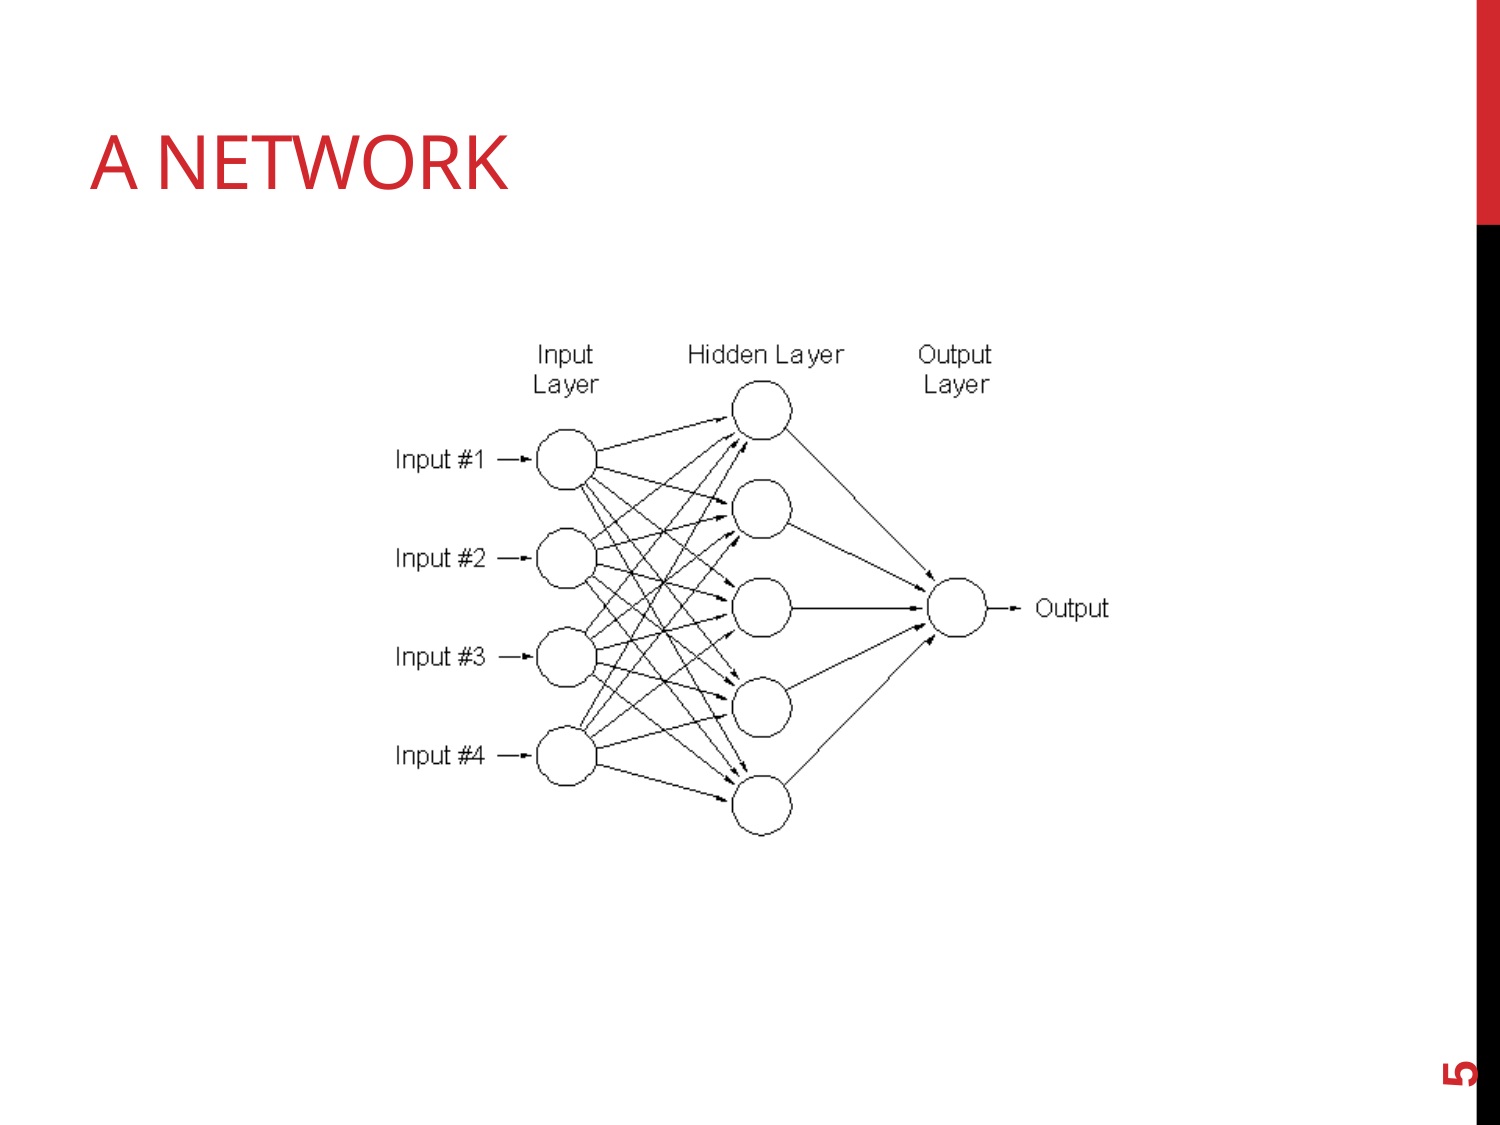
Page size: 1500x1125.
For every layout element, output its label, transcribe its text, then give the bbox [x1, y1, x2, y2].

picture [384, 336, 1116, 846]
slide_number 5 [1427, 887, 1488, 1104]
list A network [75, 37, 1350, 213]
